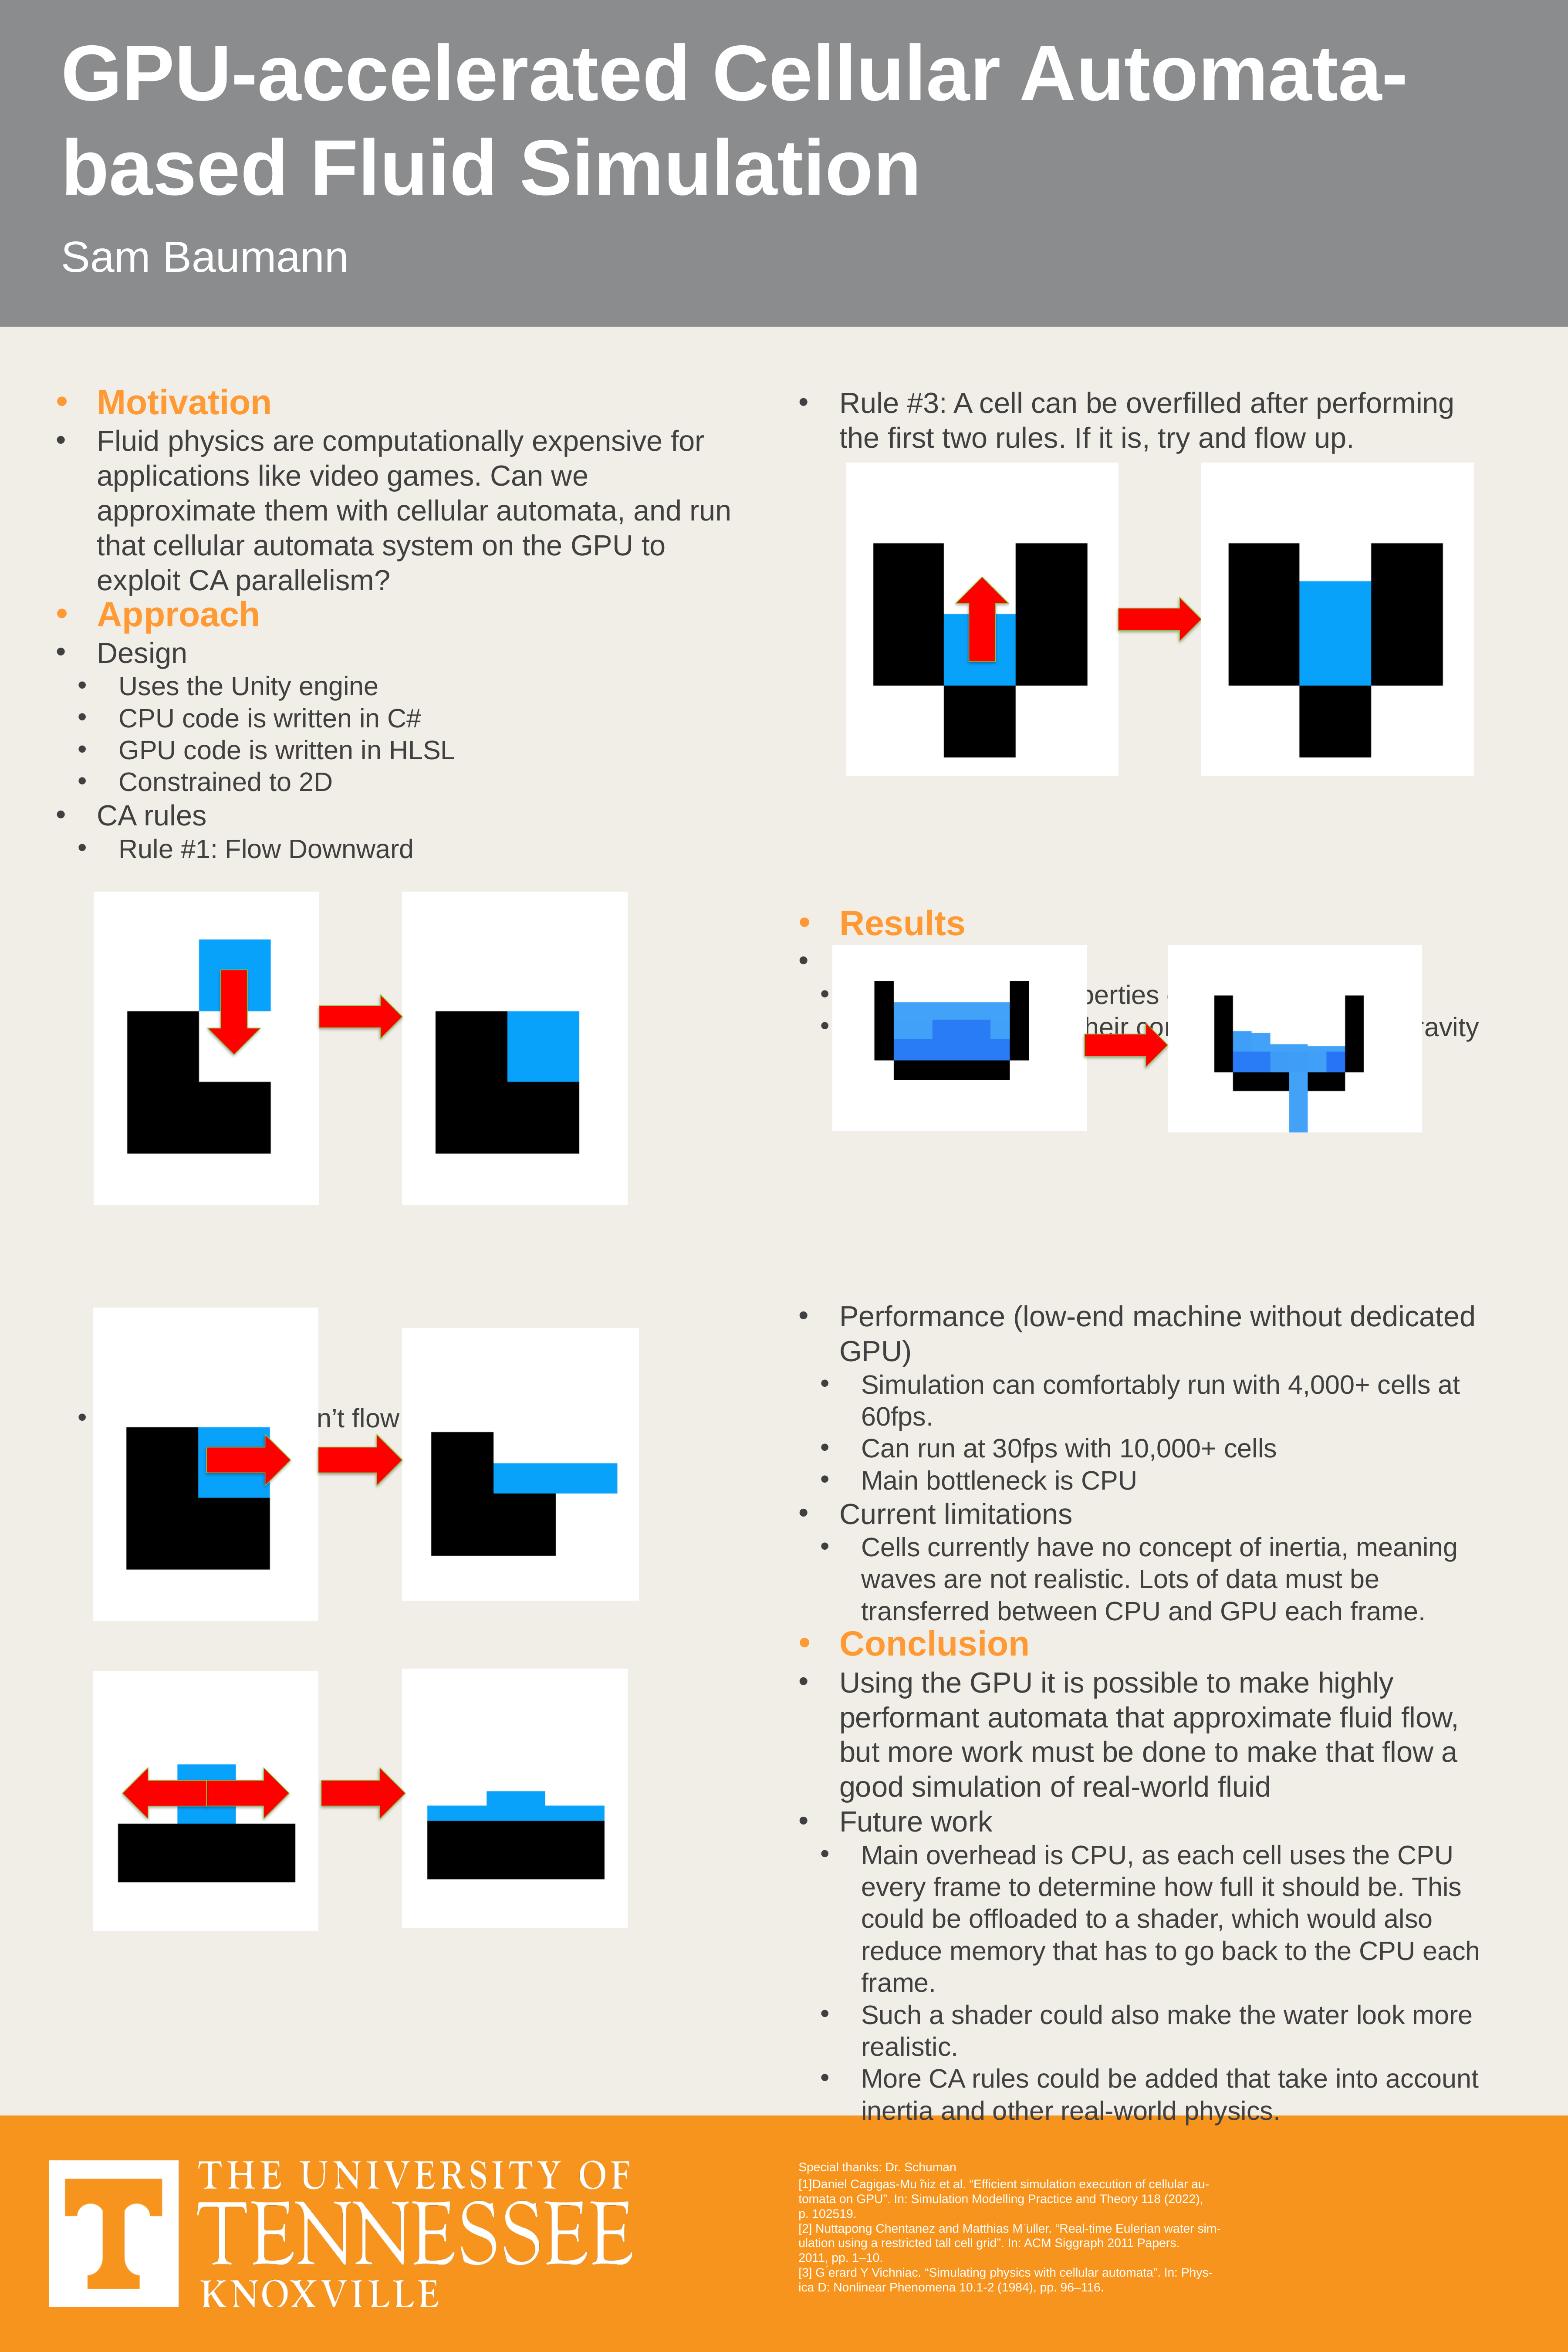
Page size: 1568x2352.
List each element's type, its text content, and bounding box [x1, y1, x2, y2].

title GPU-accelerated Cellular Automata-based Fluid Simulation [61, 22, 1499, 228]
picture [1168, 945, 1422, 1132]
text_box [321, 1767, 400, 1819]
picture [94, 892, 319, 1205]
picture [402, 892, 628, 1205]
list Sam Baumann [61, 228, 1499, 324]
list Special thanks: Dr. Schuman [1]Daniel Cagigas-Mu ̃niz et al. “Efficient simulation execution of cellular au- tomata on GPU”. In: Simulation Modelling Practice and Theory 118 (2022), p. 102519. [2] Nuttapong Chentanez and Matthias M ̈uller. “Real-time Eulerian water sim- ulation using a restricted tall cell grid”. In: ACM Siggraph 2011 Papers. 2011, pp. 1–10. [3] G ́erard Y Vichniac. “Simulating physics with cellular automata”. In: Phys- ica D: Nonlinear Phenomena 10.1-2 (1984), pp. 96–116. [798, 2159, 1486, 2295]
picture [93, 1308, 318, 1621]
picture [402, 1328, 639, 1601]
picture [1201, 463, 1474, 776]
list Motivation Fluid physics are computationally expensive for applications like video games. Can we approximate them with cellular automata, and run that cellular automata system on the GPU to exploit CA parallelism? Approach Design Uses the Unity engine CPU code is written in C# GPU code is written in HLSL Constrained to 2D CA rules Rule #1: Flow Downward Rule #2: If we can’t flow down, try sideways [56, 384, 749, 1860]
text_box [1089, 1023, 1166, 1068]
text_box [1120, 597, 1199, 642]
list Rule #3: A cell can be overfilled after performing the first two rules. If it is, try and flow up. Results Automata Behavior Displays some properties of real-world water Water particles fill their container and fall with gravity Performance (low-end machine without dedicated GPU) Simulation can comfortably run with 4,000+ cells at 60fps. Can run at 30fps with 10,000+ cells Main bottleneck is CPU Current limitations Cells currently have no concept of inertia, meaning waves are not realistic. Lots of data must be transferred between CPU and GPU each frame. Conclusion Using the GPU it is possible to make highly performant automata that approximate fluid flow, but more work must be done to make that flow a good simulation of real-world fluid Future work Main overhead is CPU, as each cell uses the CPU every frame to determine how full it should be. This could be offloaded to a shader, which would also reduce memory that has to go back to the CPU each frame. Such a shader could also make the water look more realistic. More CA rules could be added that take into account inertia and other real-world physics. [798, 384, 1491, 1860]
picture [846, 463, 1119, 776]
picture [832, 945, 1087, 1131]
text_box [321, 994, 400, 1039]
picture [402, 1669, 628, 1928]
text_box [321, 1434, 400, 1486]
picture [93, 1671, 318, 1931]
